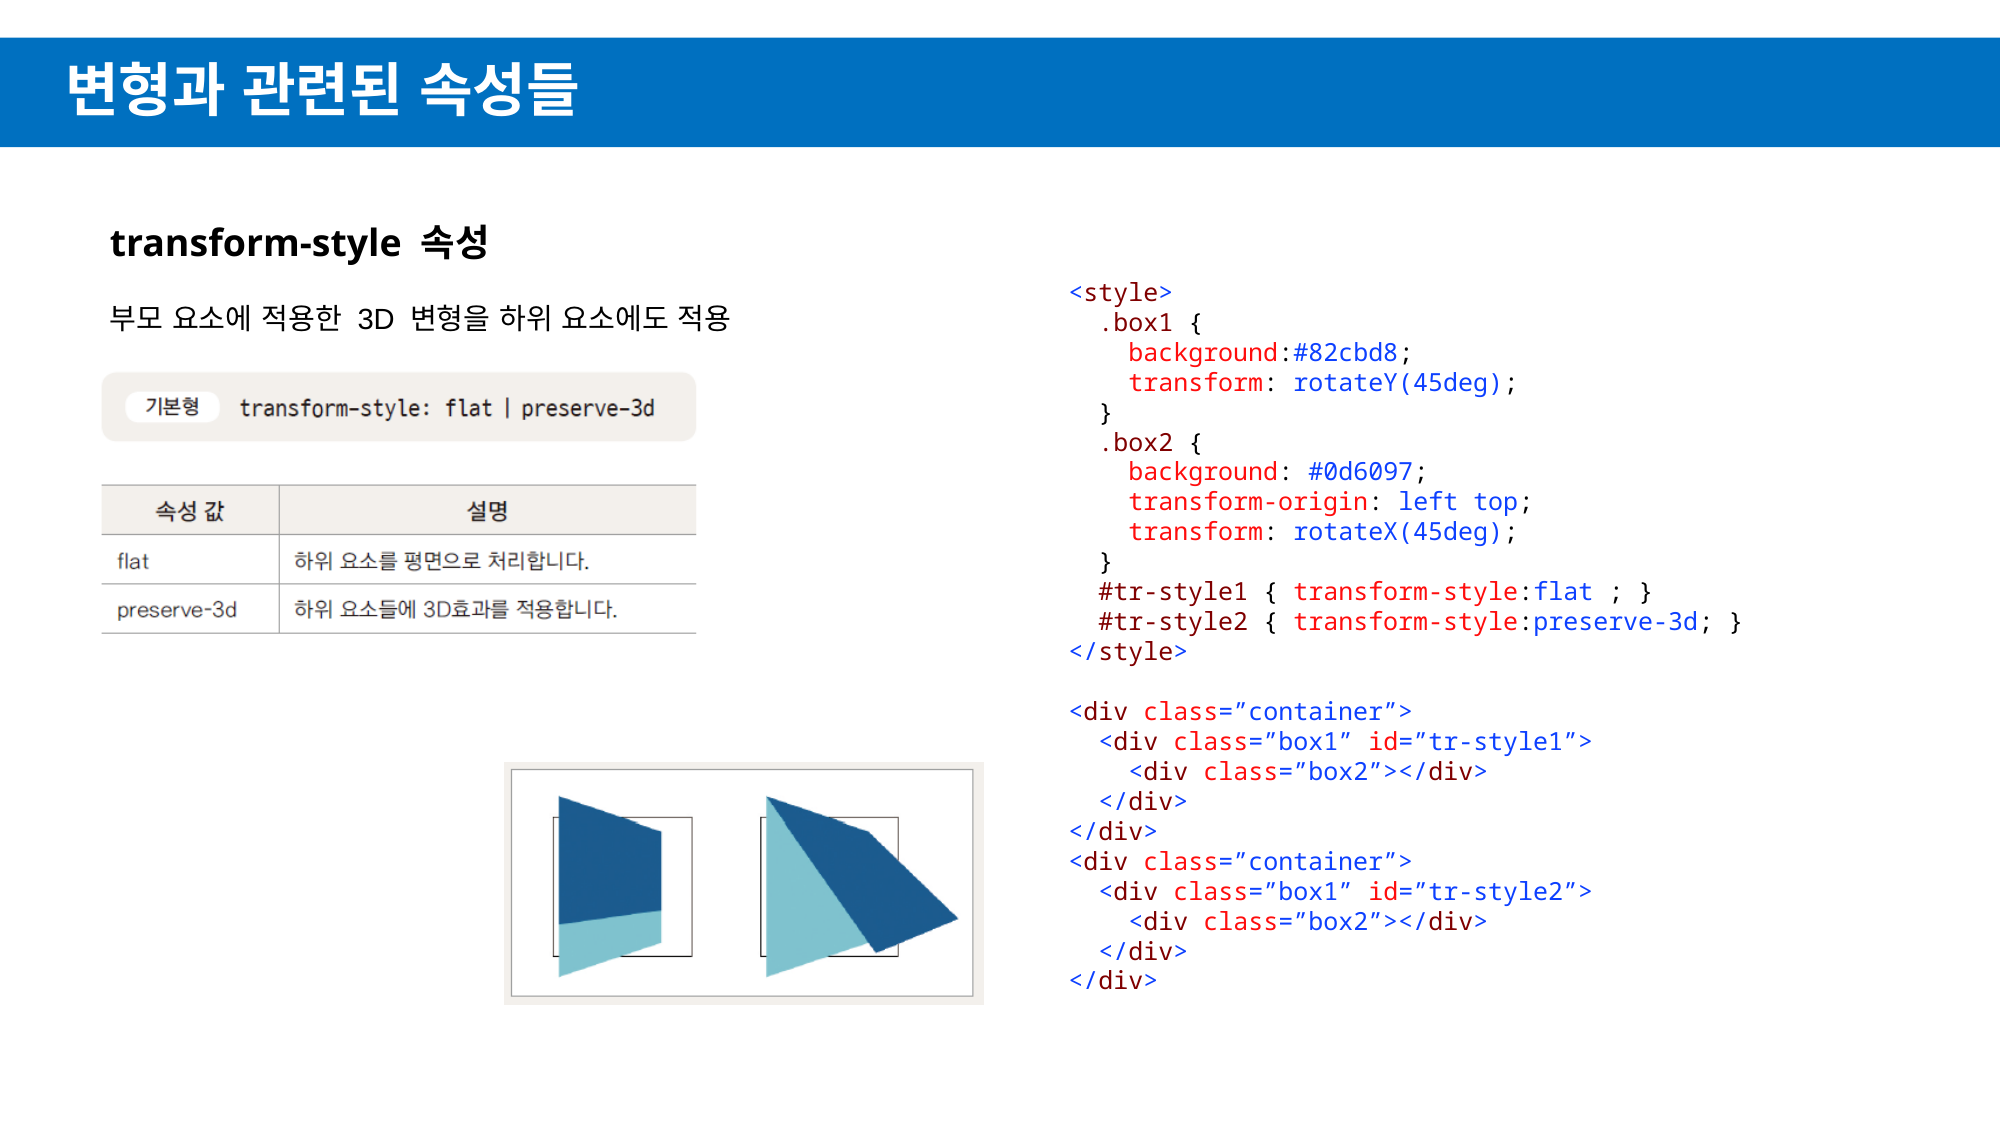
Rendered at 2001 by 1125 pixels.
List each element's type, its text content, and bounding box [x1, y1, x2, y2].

title 변형과 관련된 속성들 [50, 37, 1542, 148]
text_box transform-style 속성 [94, 211, 852, 272]
picture [504, 762, 984, 1005]
text_box <style> .box1 { background:#82cbd8; transform: rotateY(45deg); } .box2 { background: #0d6097; transform-origin: left top; transform: rotateX(45deg); } #tr-style1 { transform-style:flat ; } #tr-style2 { transform-style:preserve-3d; } </style> <div class=”container”> <div class=”box1” id=”tr-style1”> <div class=”box2”></div> </div> </div> <div class=”container”> <div class=”box1” id=”tr-style2”> <div class=”box2”></div> </div> </div> [1053, 268, 1835, 1003]
picture [90, 360, 708, 648]
text_box 부모 요소에 적용한 3D 변형을 하위 요소에도 적용 [94, 275, 990, 343]
